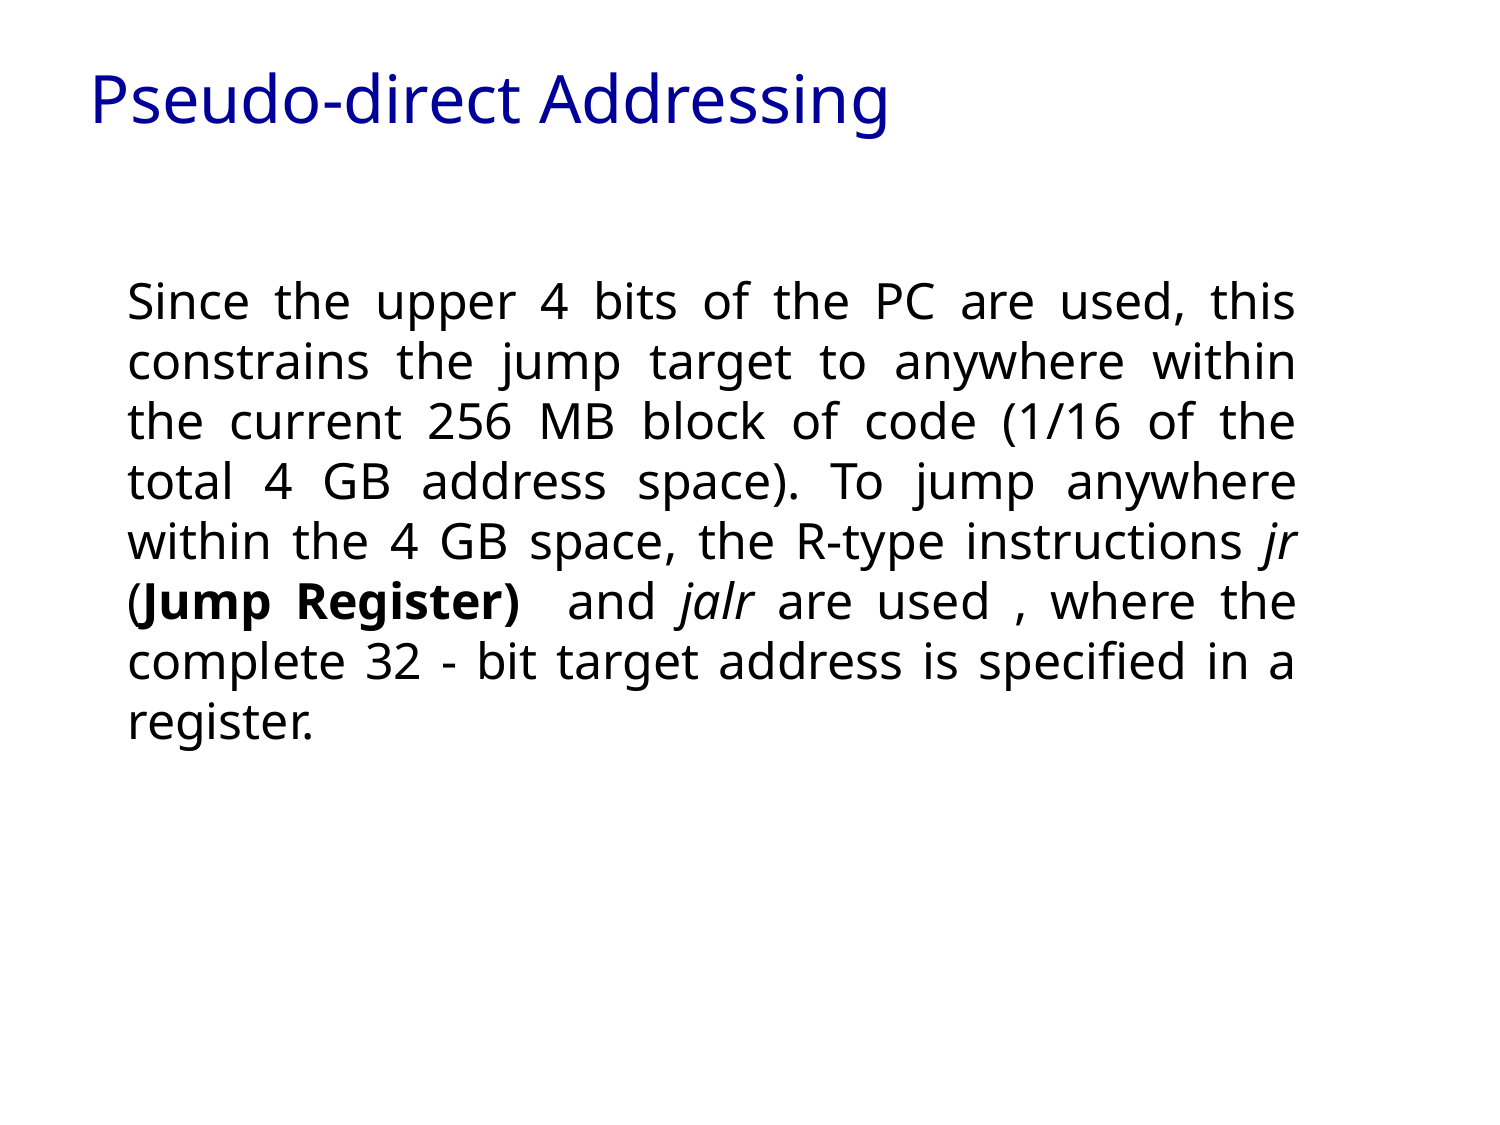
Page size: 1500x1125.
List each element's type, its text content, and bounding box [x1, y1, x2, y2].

text_box Since the upper 4 bits of the PC are used, this constrains the jump target to anywhere within the current 256 MB block of code (1/16 of the total 4 GB address space). To jump anywhere within the 4 GB space, the R-type instructions jr (Jump Register) and jalr are used , where the complete 32 - bit target address is specified in a register. [112, 262, 1313, 818]
text_box Pseudo-direct Addressing [75, 49, 1478, 145]
